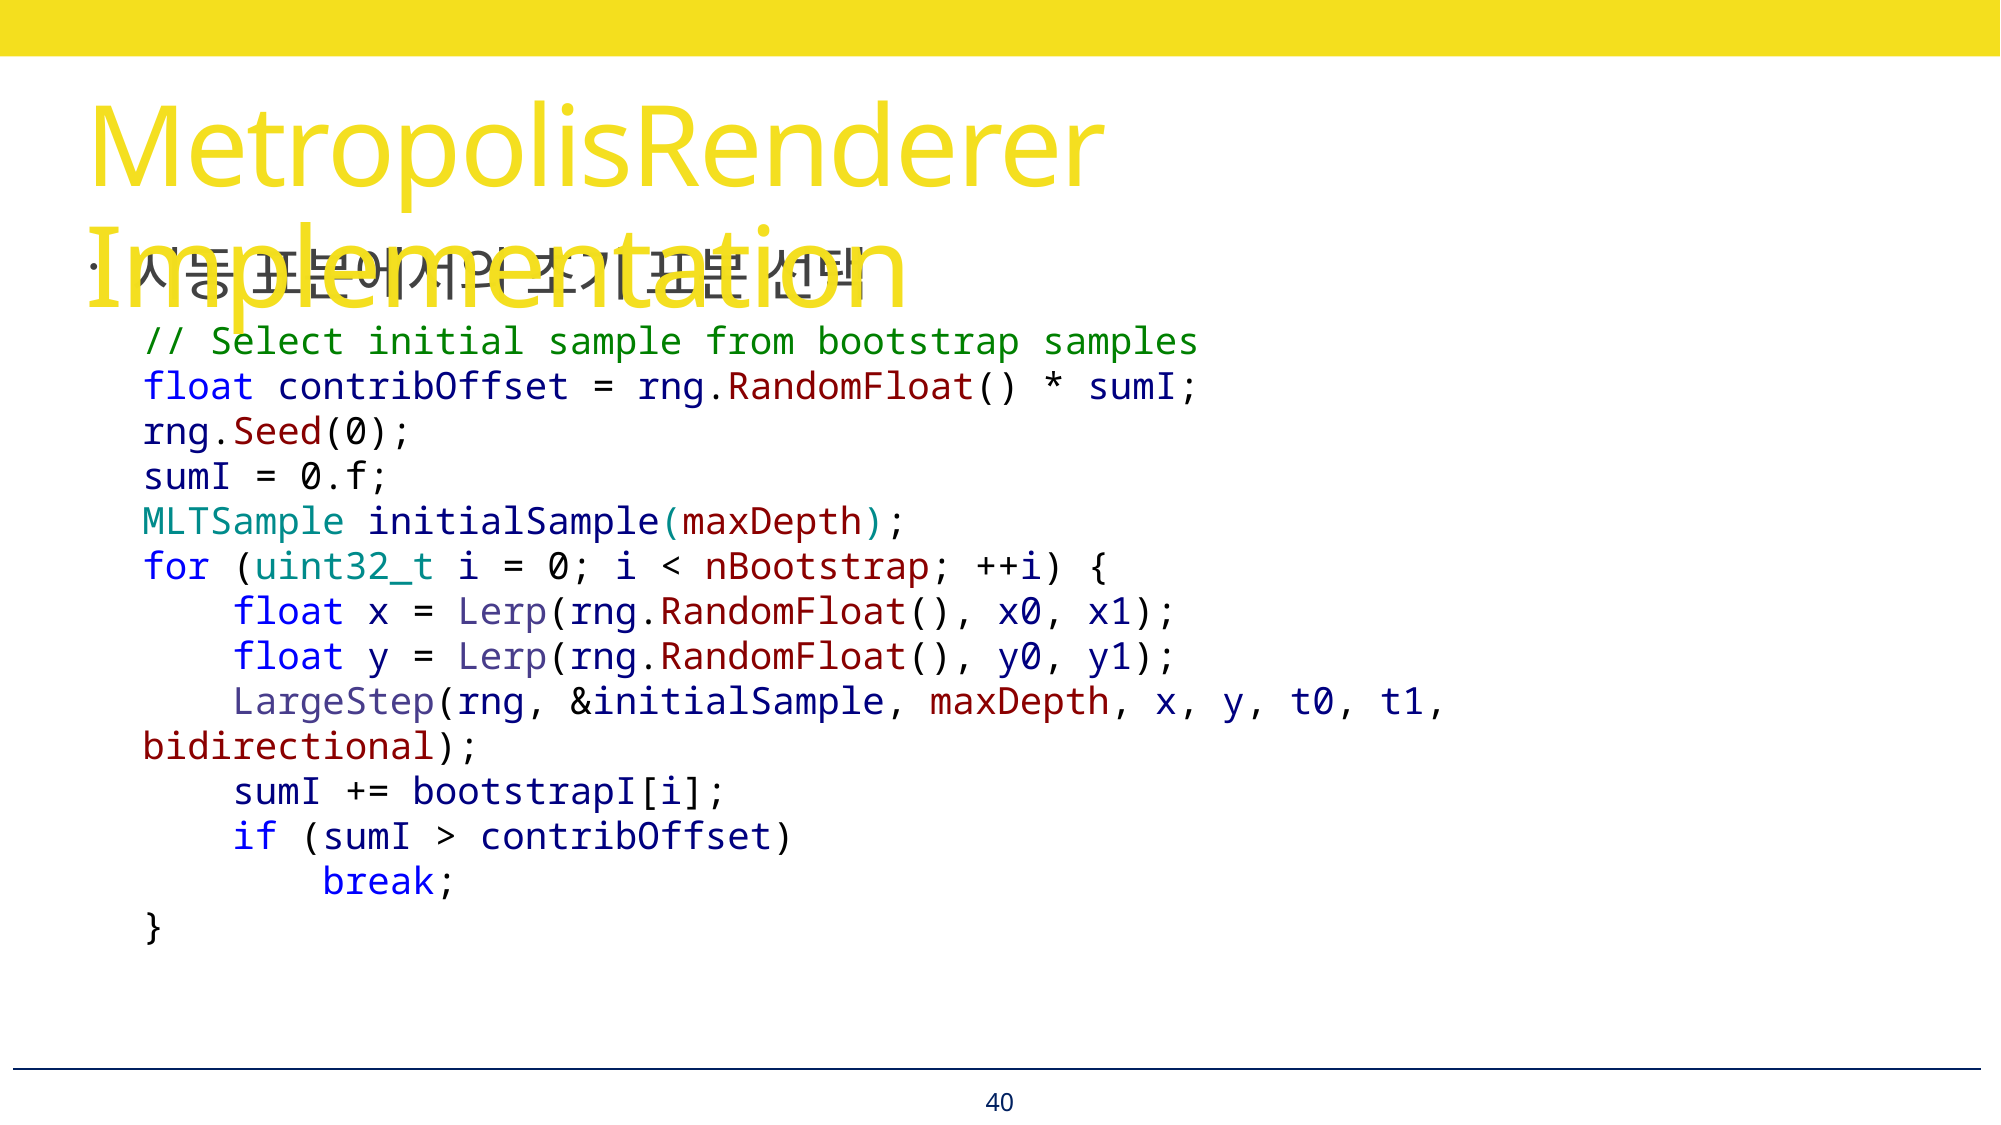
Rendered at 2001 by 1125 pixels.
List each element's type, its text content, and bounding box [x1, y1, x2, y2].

title MetropolisRenderer Implementation [85, 89, 1915, 212]
slide_number 40 [916, 1078, 1084, 1125]
list 시동 표본에서의 초기 표본 선택 [85, 237, 1915, 1049]
